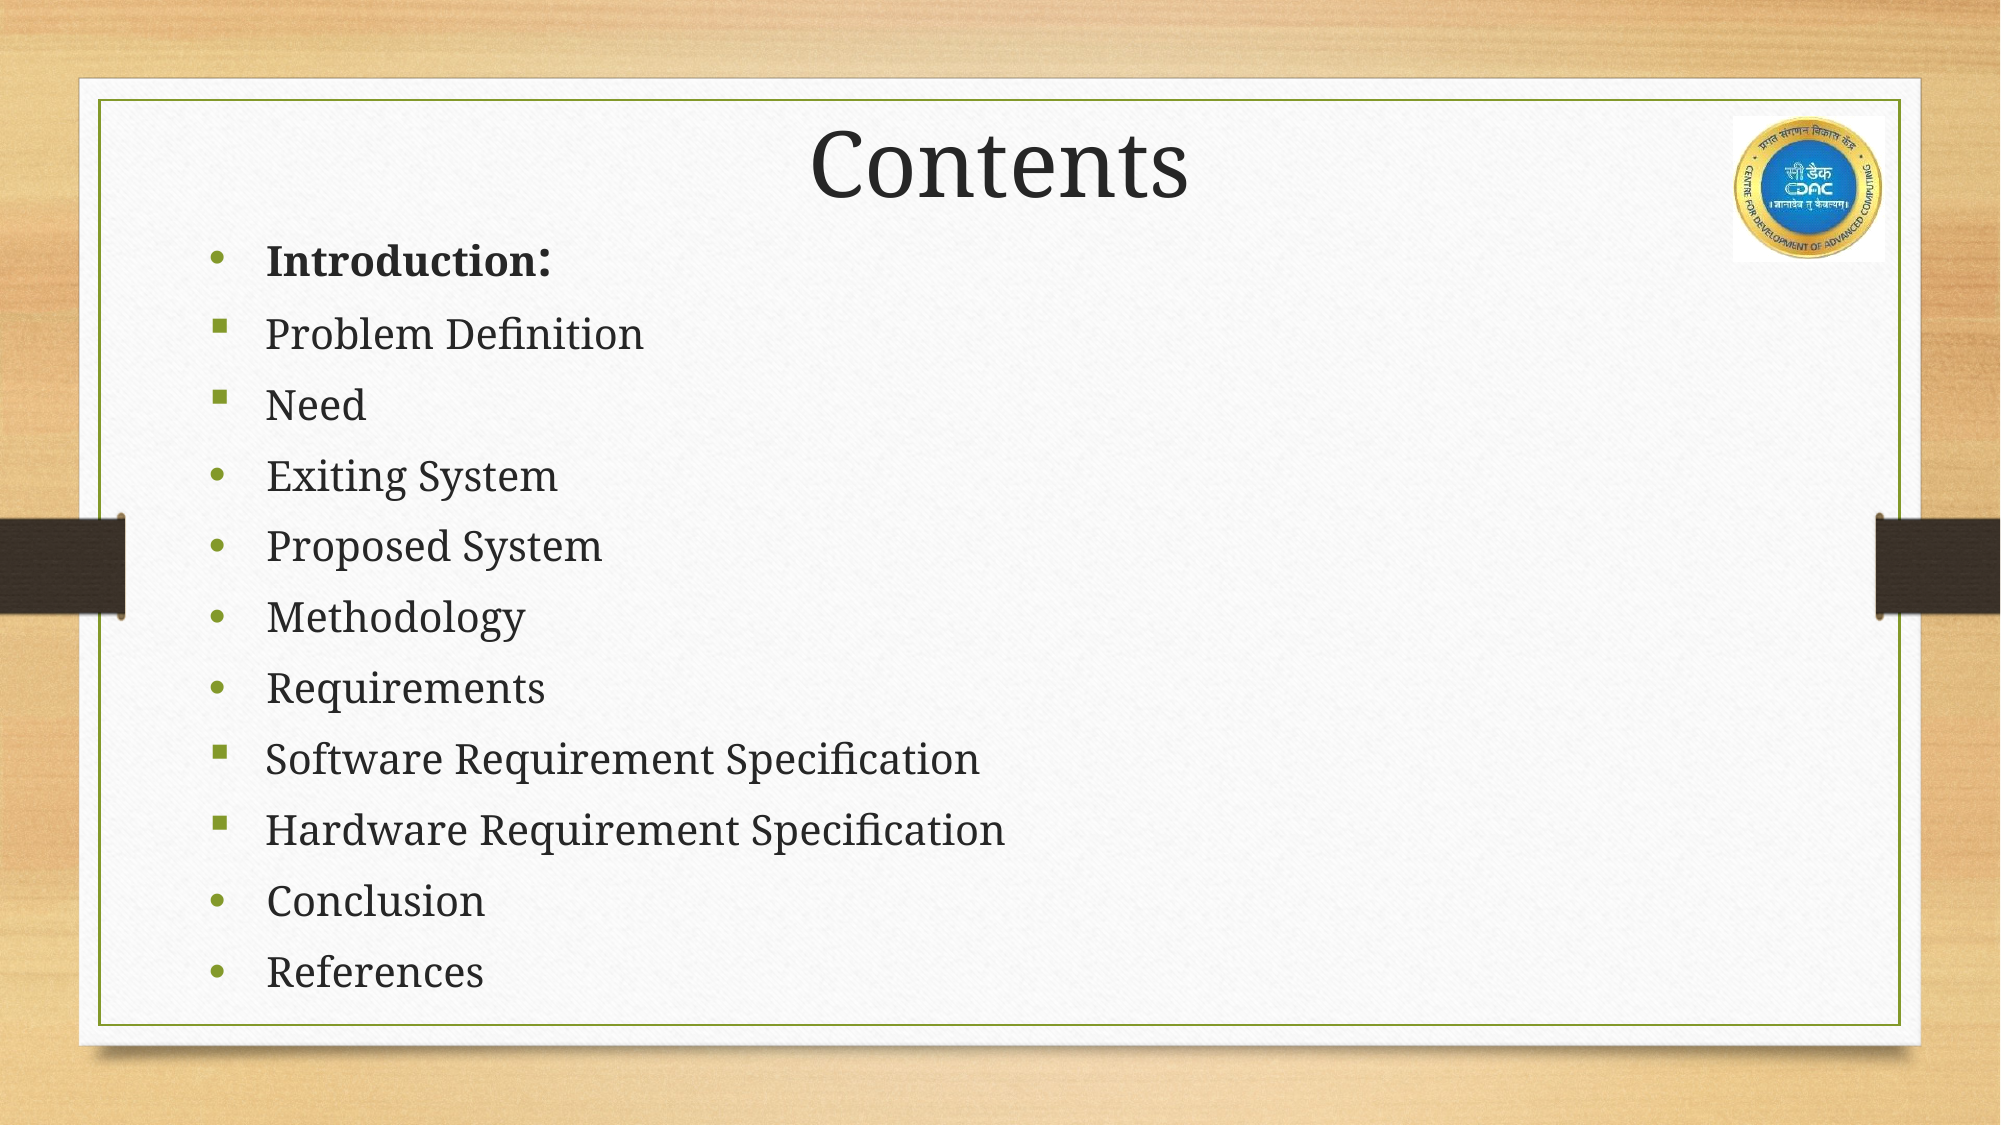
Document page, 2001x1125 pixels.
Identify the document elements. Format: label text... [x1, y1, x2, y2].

title Contents [622, 69, 1378, 219]
picture [0, 0, 2001, 1125]
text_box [1733, 115, 1886, 262]
subtitle Introduction: Problem Definition Need Exiting System Proposed System Methodology Requirements Software Requirement Specification Hardware Requirement Specification Conclusion References [193, 219, 1807, 1125]
